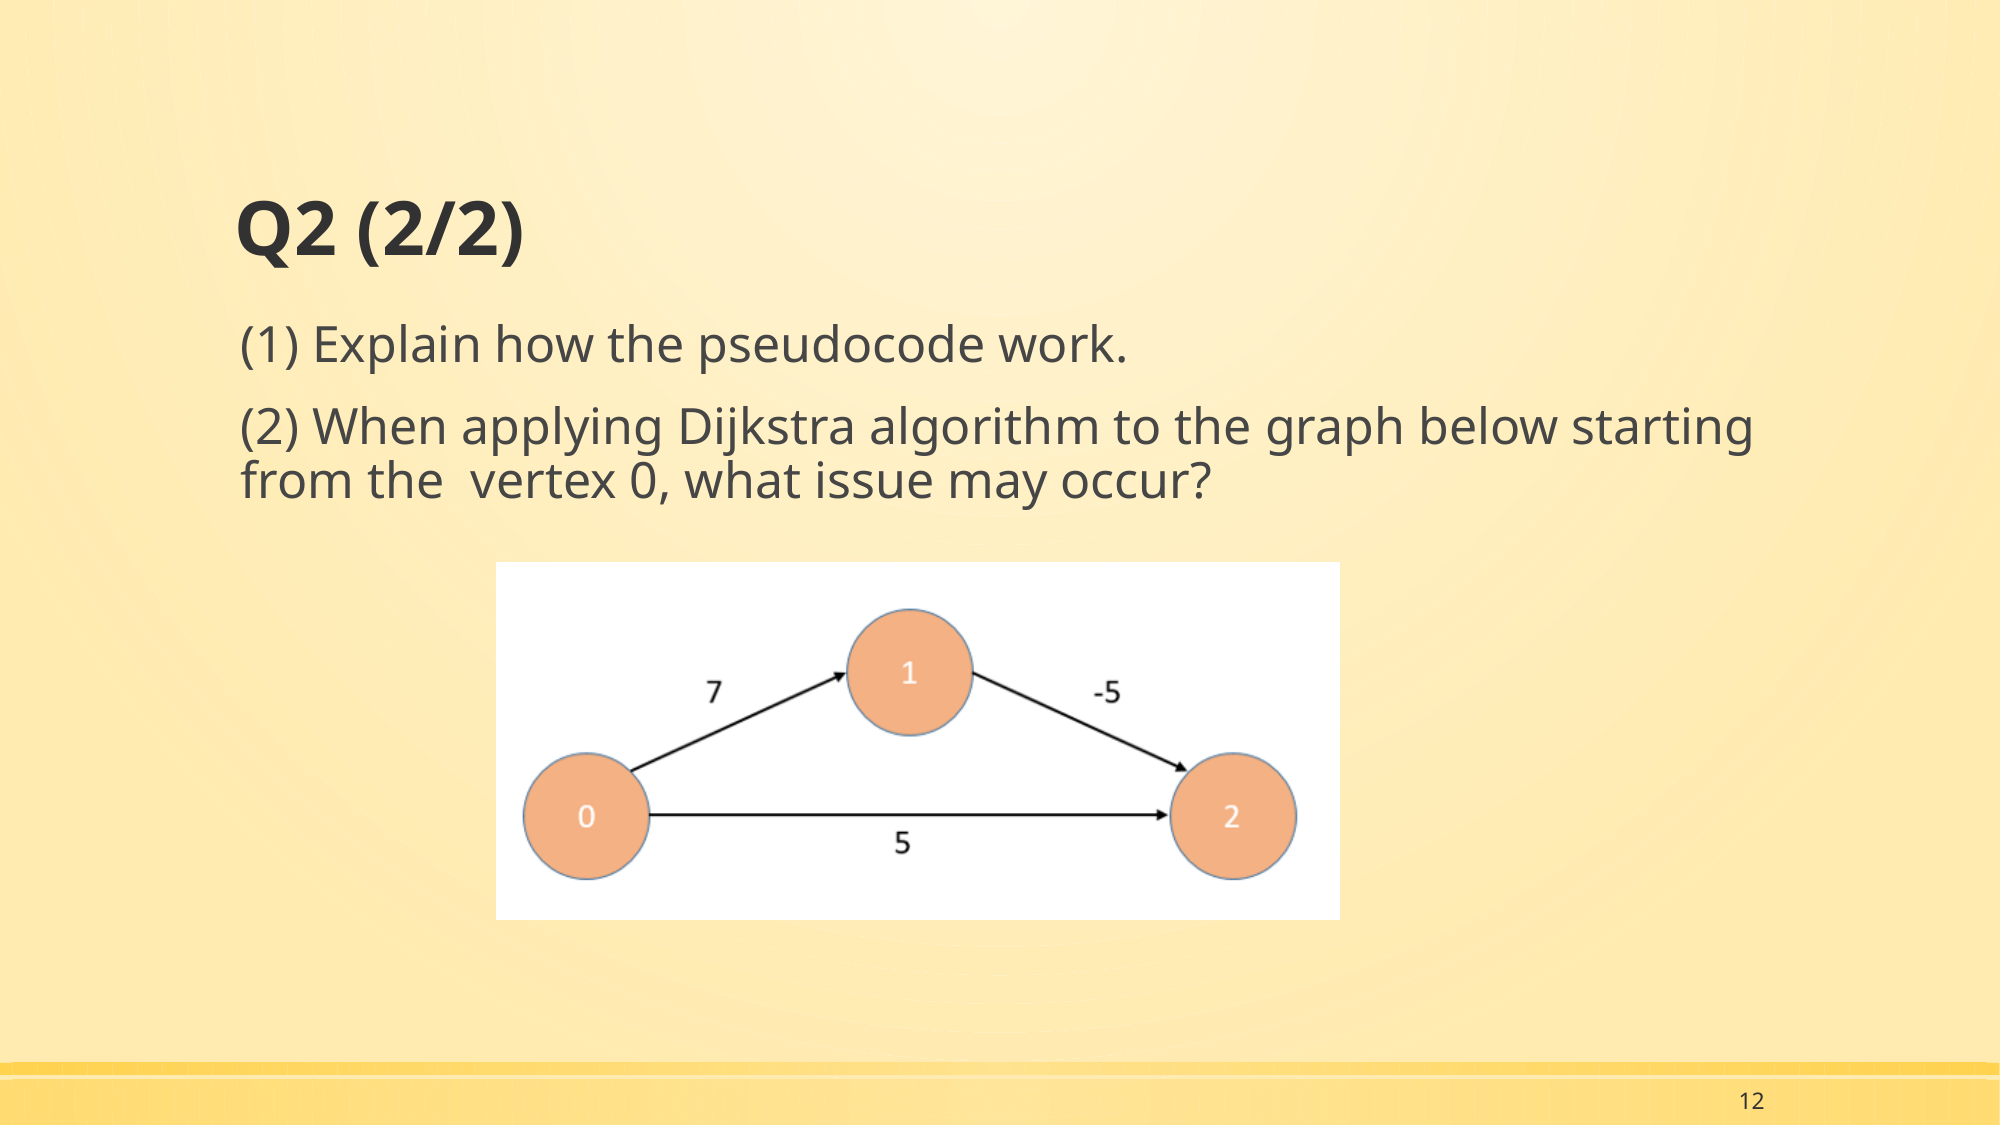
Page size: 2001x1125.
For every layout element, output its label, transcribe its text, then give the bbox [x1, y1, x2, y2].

picture [496, 562, 1340, 920]
title Q2 (2/2) [219, 76, 1780, 279]
list (1) Explain how the pseudocode work. (2) When applying Dijkstra algorithm to the graph below starting from the vertex 0, what issue may occur? [219, 311, 1780, 990]
slide_number 12 [1674, 1083, 1780, 1122]
